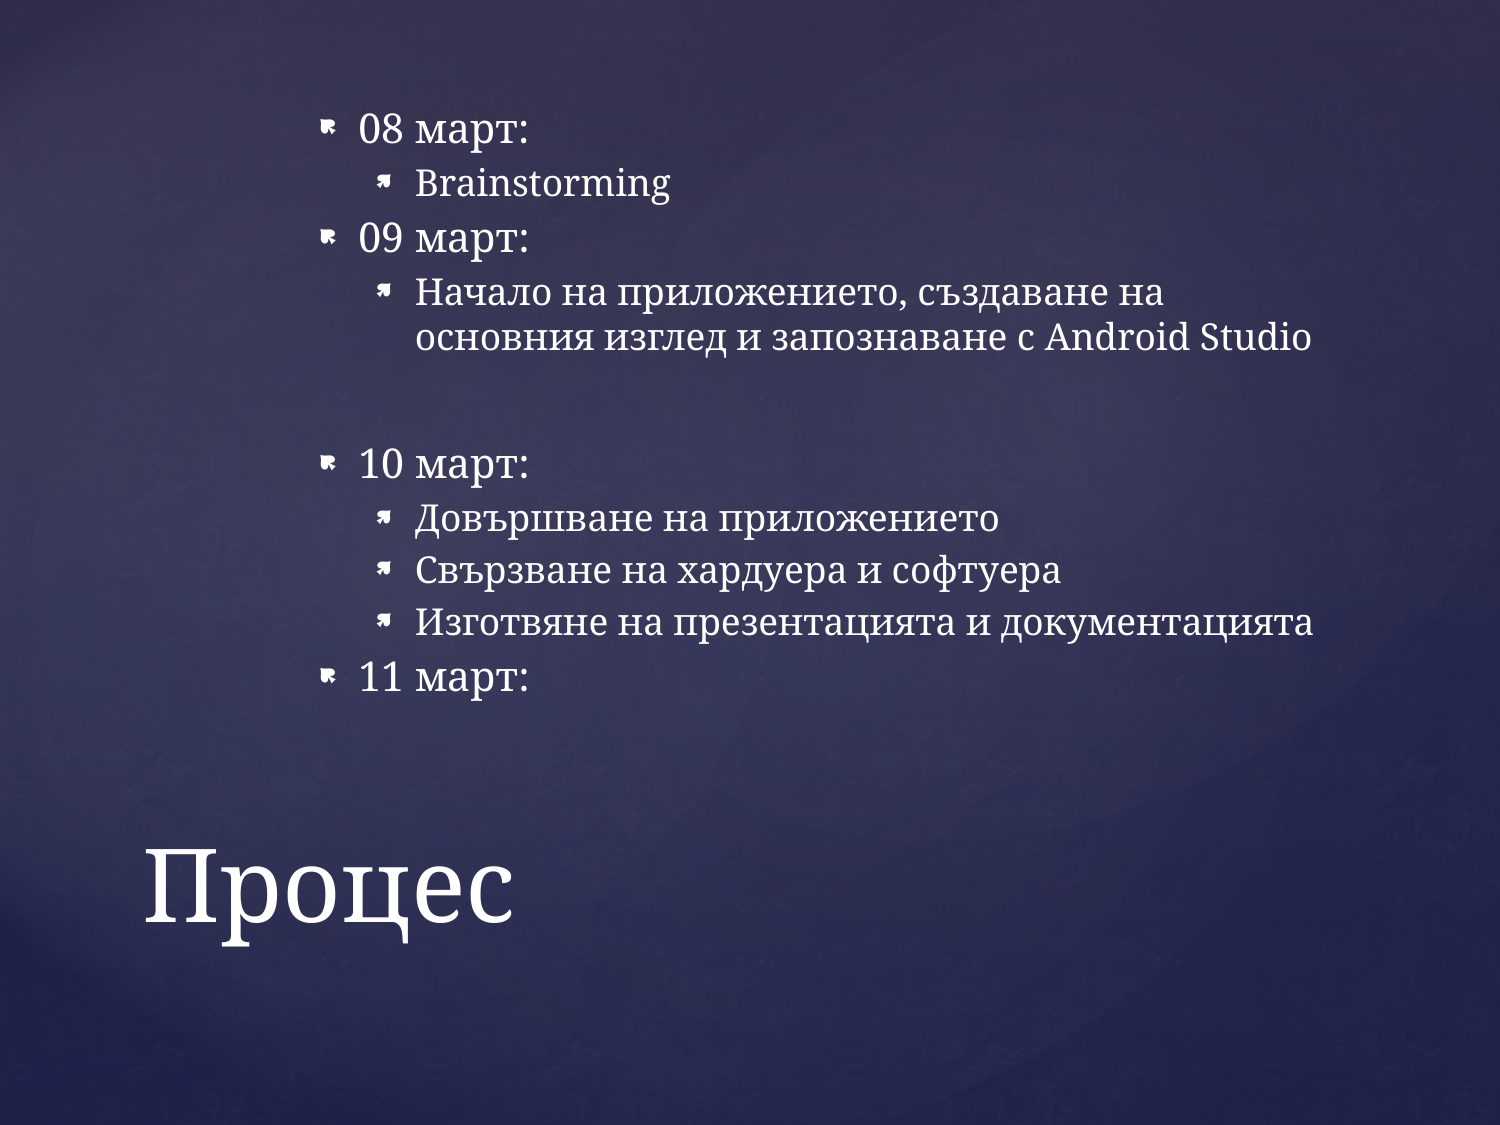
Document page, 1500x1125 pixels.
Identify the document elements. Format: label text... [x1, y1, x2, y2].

title Процес [127, 800, 1365, 950]
list 08 март: Brainstorming 09 март: Начало на приложението, създаване на основния изглед и запознаване с Android Studio 10 март: Довършване на приложението Свързване на хардуера и софтуера Изготвяне на презентацията и документацията 11 март: [301, 90, 1350, 713]
